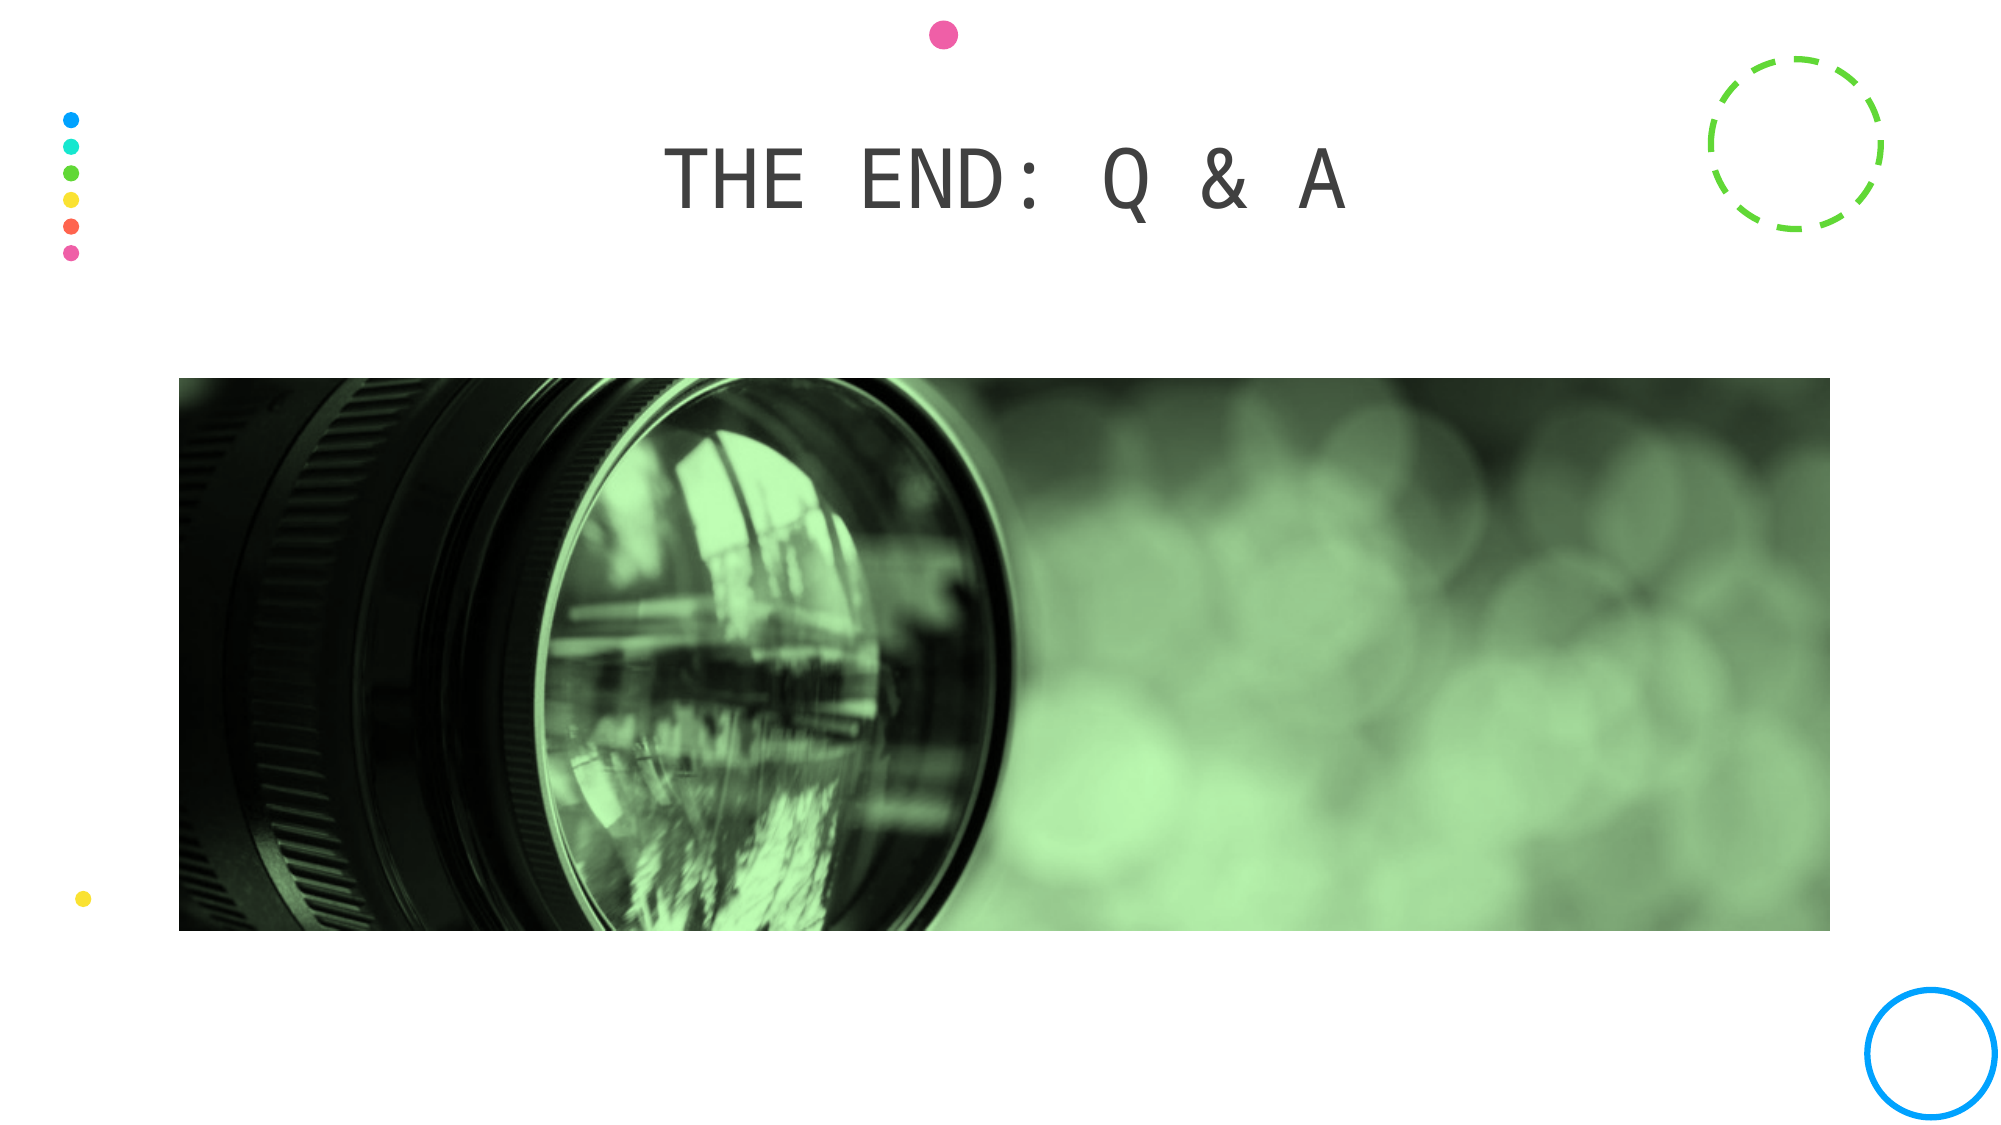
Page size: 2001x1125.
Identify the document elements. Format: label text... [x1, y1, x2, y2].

title The end: Q & A [180, 69, 1830, 294]
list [179, 377, 1831, 931]
